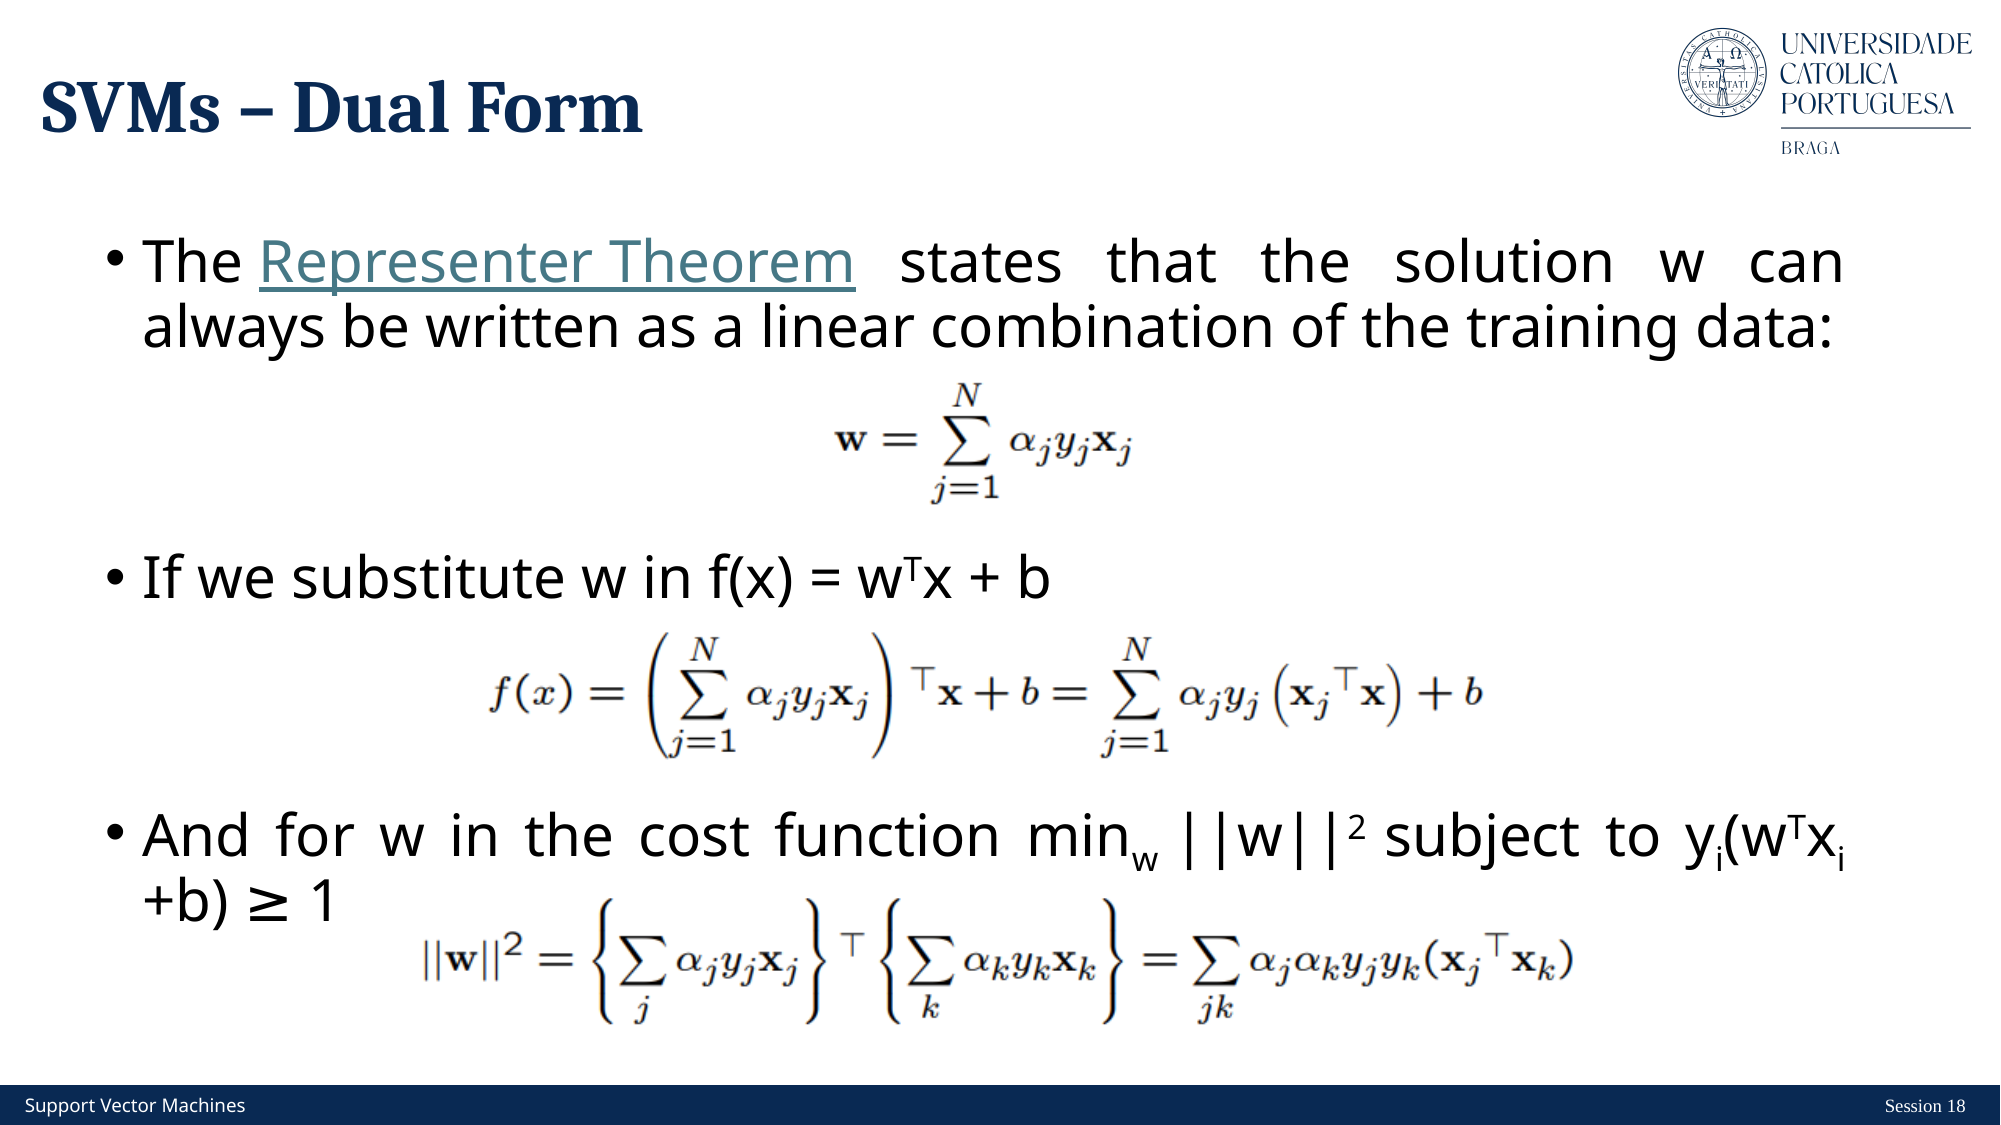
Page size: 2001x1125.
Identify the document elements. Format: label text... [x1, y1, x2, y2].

text_box Support Vector Machines [9, 1086, 865, 1125]
picture [807, 377, 1145, 515]
text_box Session 18 [865, 1086, 1981, 1125]
picture [1672, 18, 1982, 163]
picture [447, 616, 1502, 786]
picture [406, 885, 1594, 1037]
list The Representer Theorem states that the solution w can always be written as a linear combination of the training data: If we substitute w in f(x) = wTx + b And for w in the cost function minw ||w||2 subject to yi(wTxi +b) ≥ 1 [89, 218, 1861, 1075]
text_box [0, 1085, 2000, 1125]
title SVMs – Dual Form [27, 0, 1753, 218]
